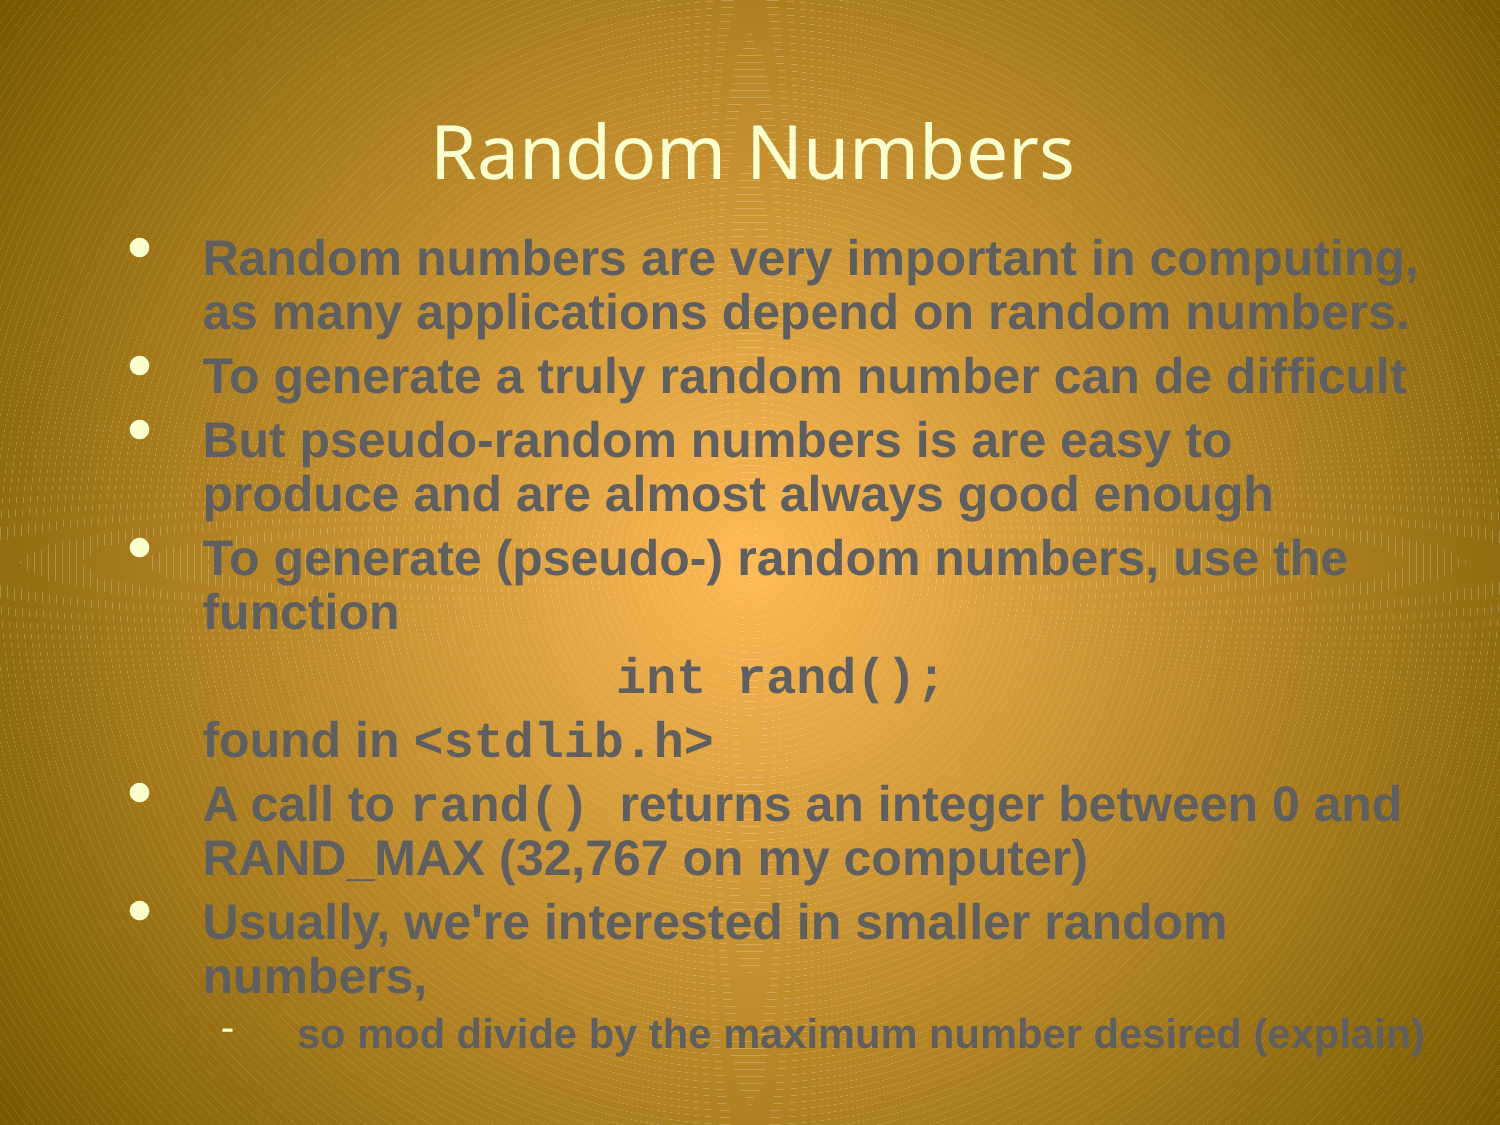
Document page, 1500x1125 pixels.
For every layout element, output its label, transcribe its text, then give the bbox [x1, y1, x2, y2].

title Random Numbers [79, 51, 1428, 249]
list Random numbers are very important in computing, as many applications depend on random numbers. To generate a truly random number can de difficult But pseudo-random numbers is are easy to produce and are almost always good enough To generate (pseudo-) random numbers, use the function int rand(); found in <stdlib.h> A call to rand() returns an integer between 0 and RAND_MAX (32,767 on my computer) Usually, we're interested in smaller random numbers, so mod divide by the maximum number desired (explain) [112, 224, 1451, 1101]
